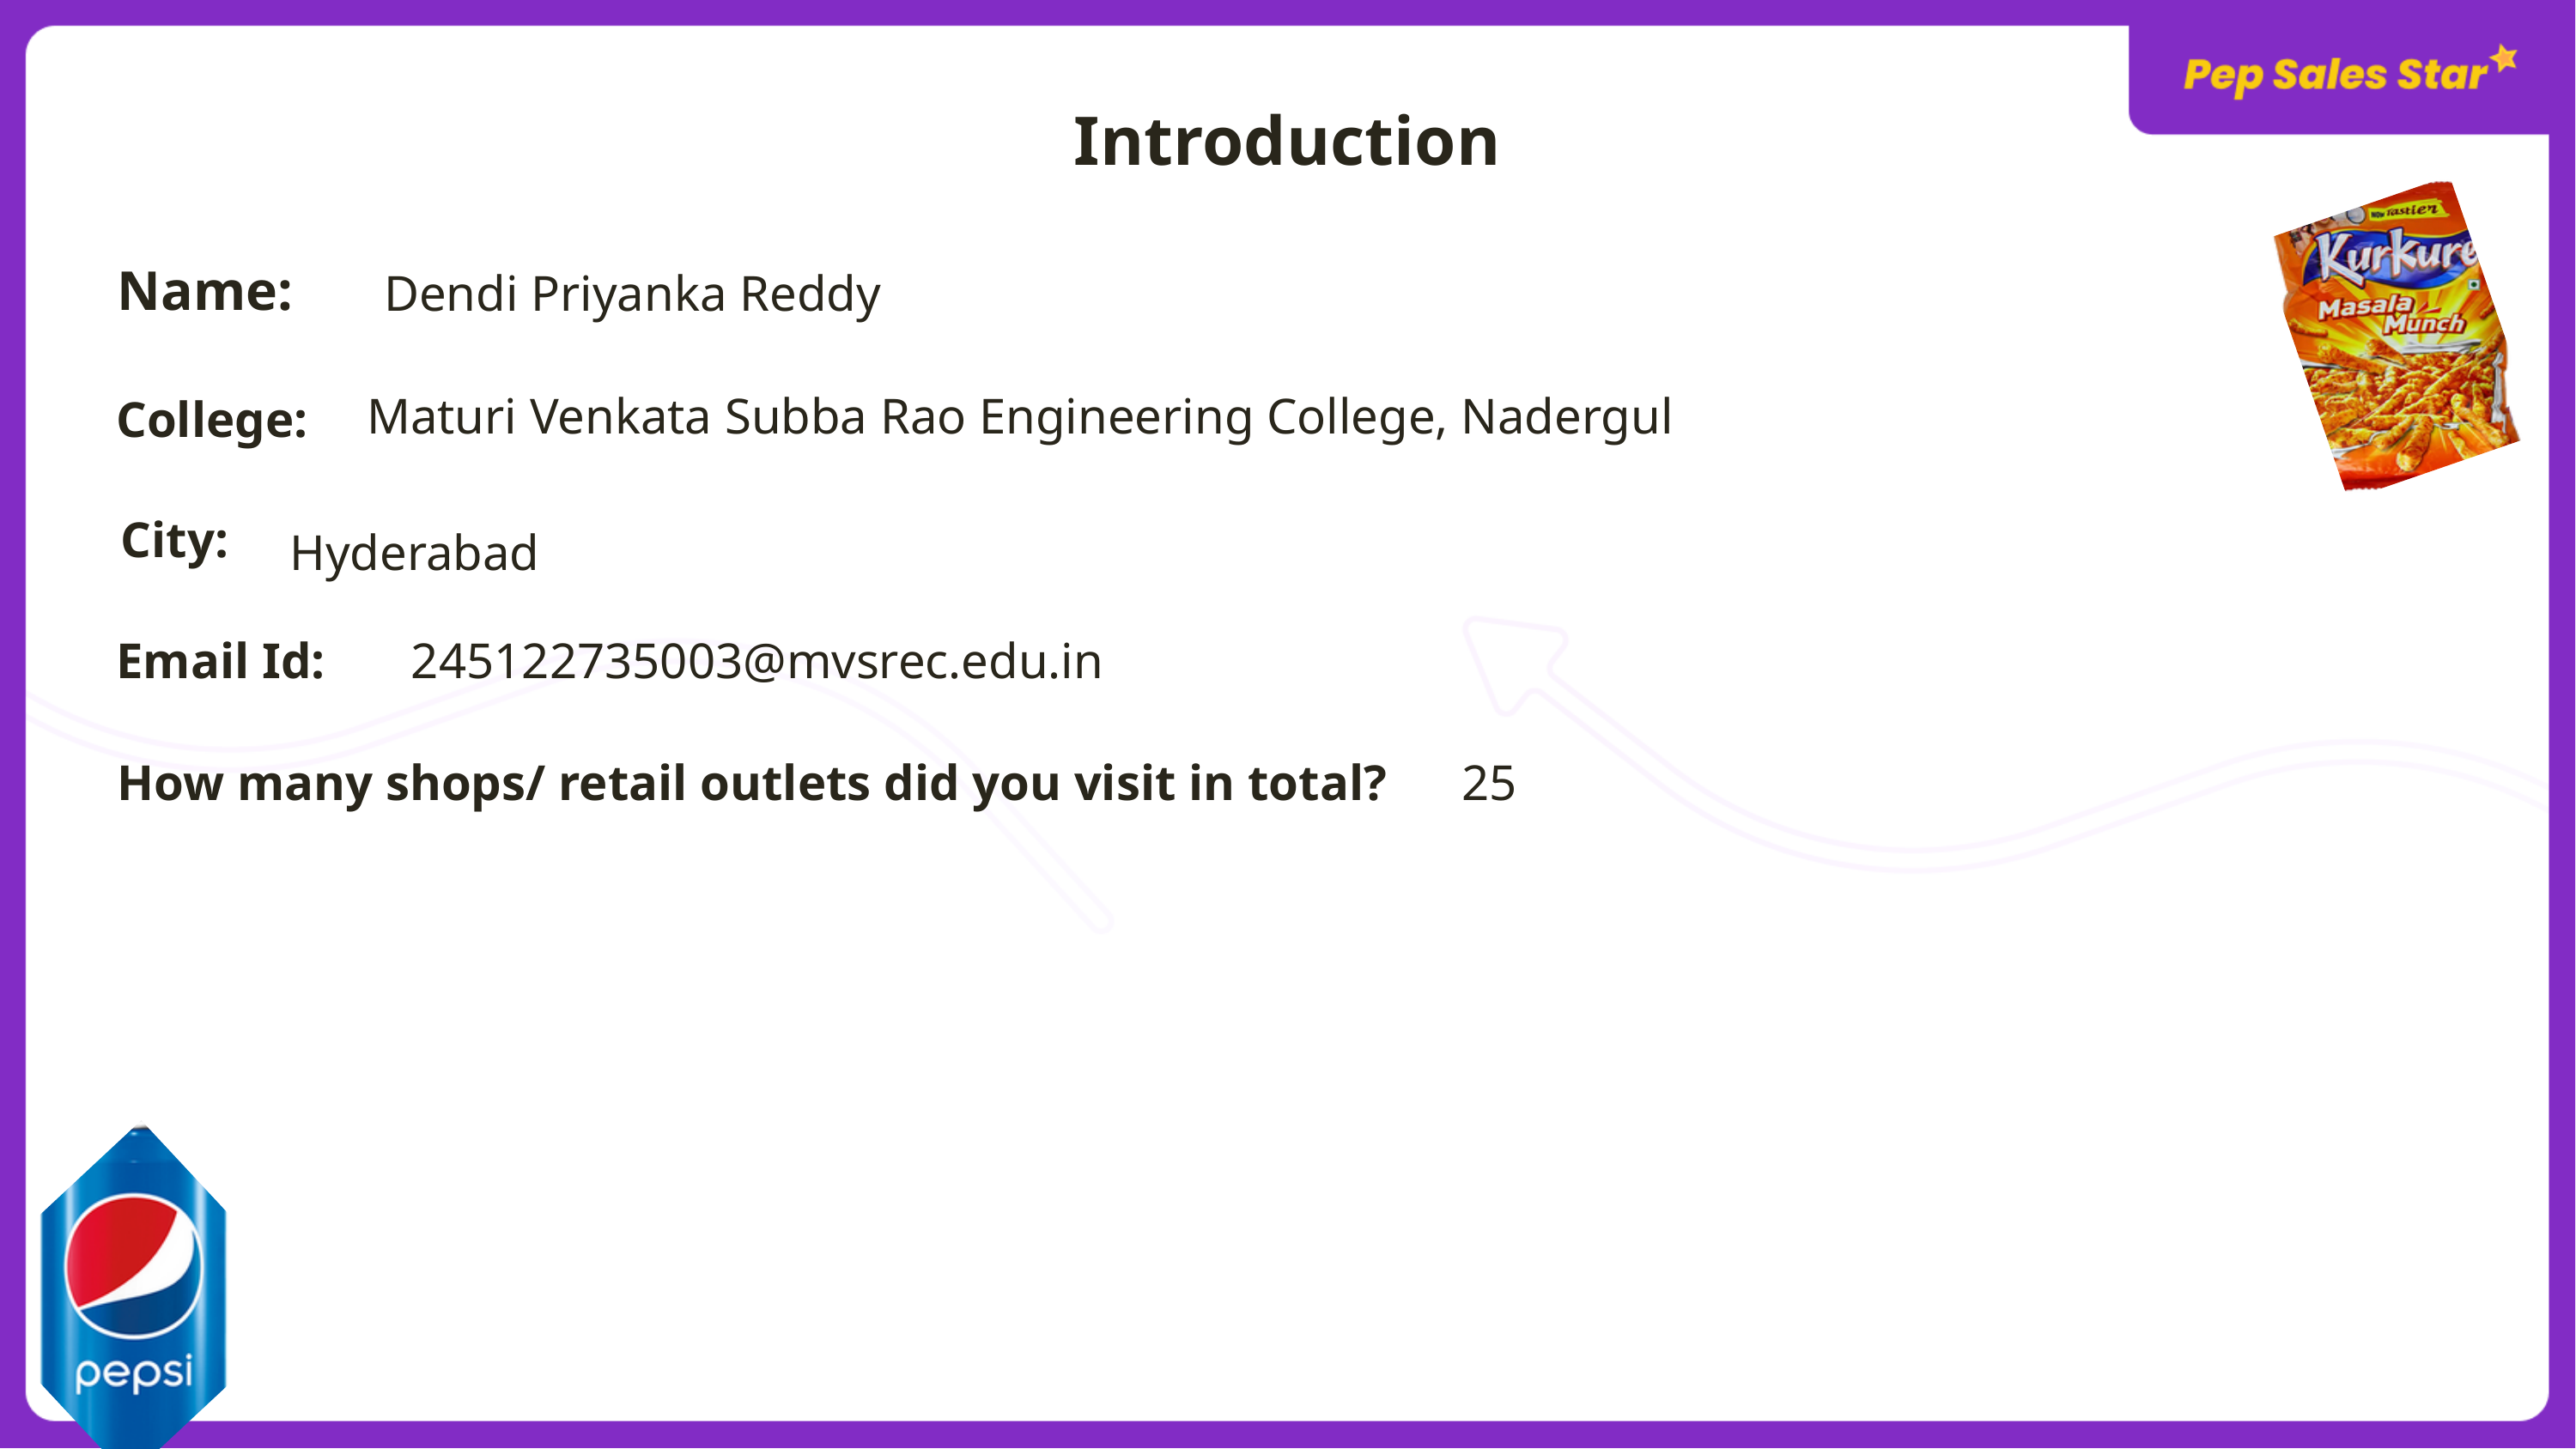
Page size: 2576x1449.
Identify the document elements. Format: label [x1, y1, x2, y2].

text_box [8, 1172, 262, 1426]
text_box [2298, 201, 2500, 476]
text_box [0, 0, 2576, 1449]
